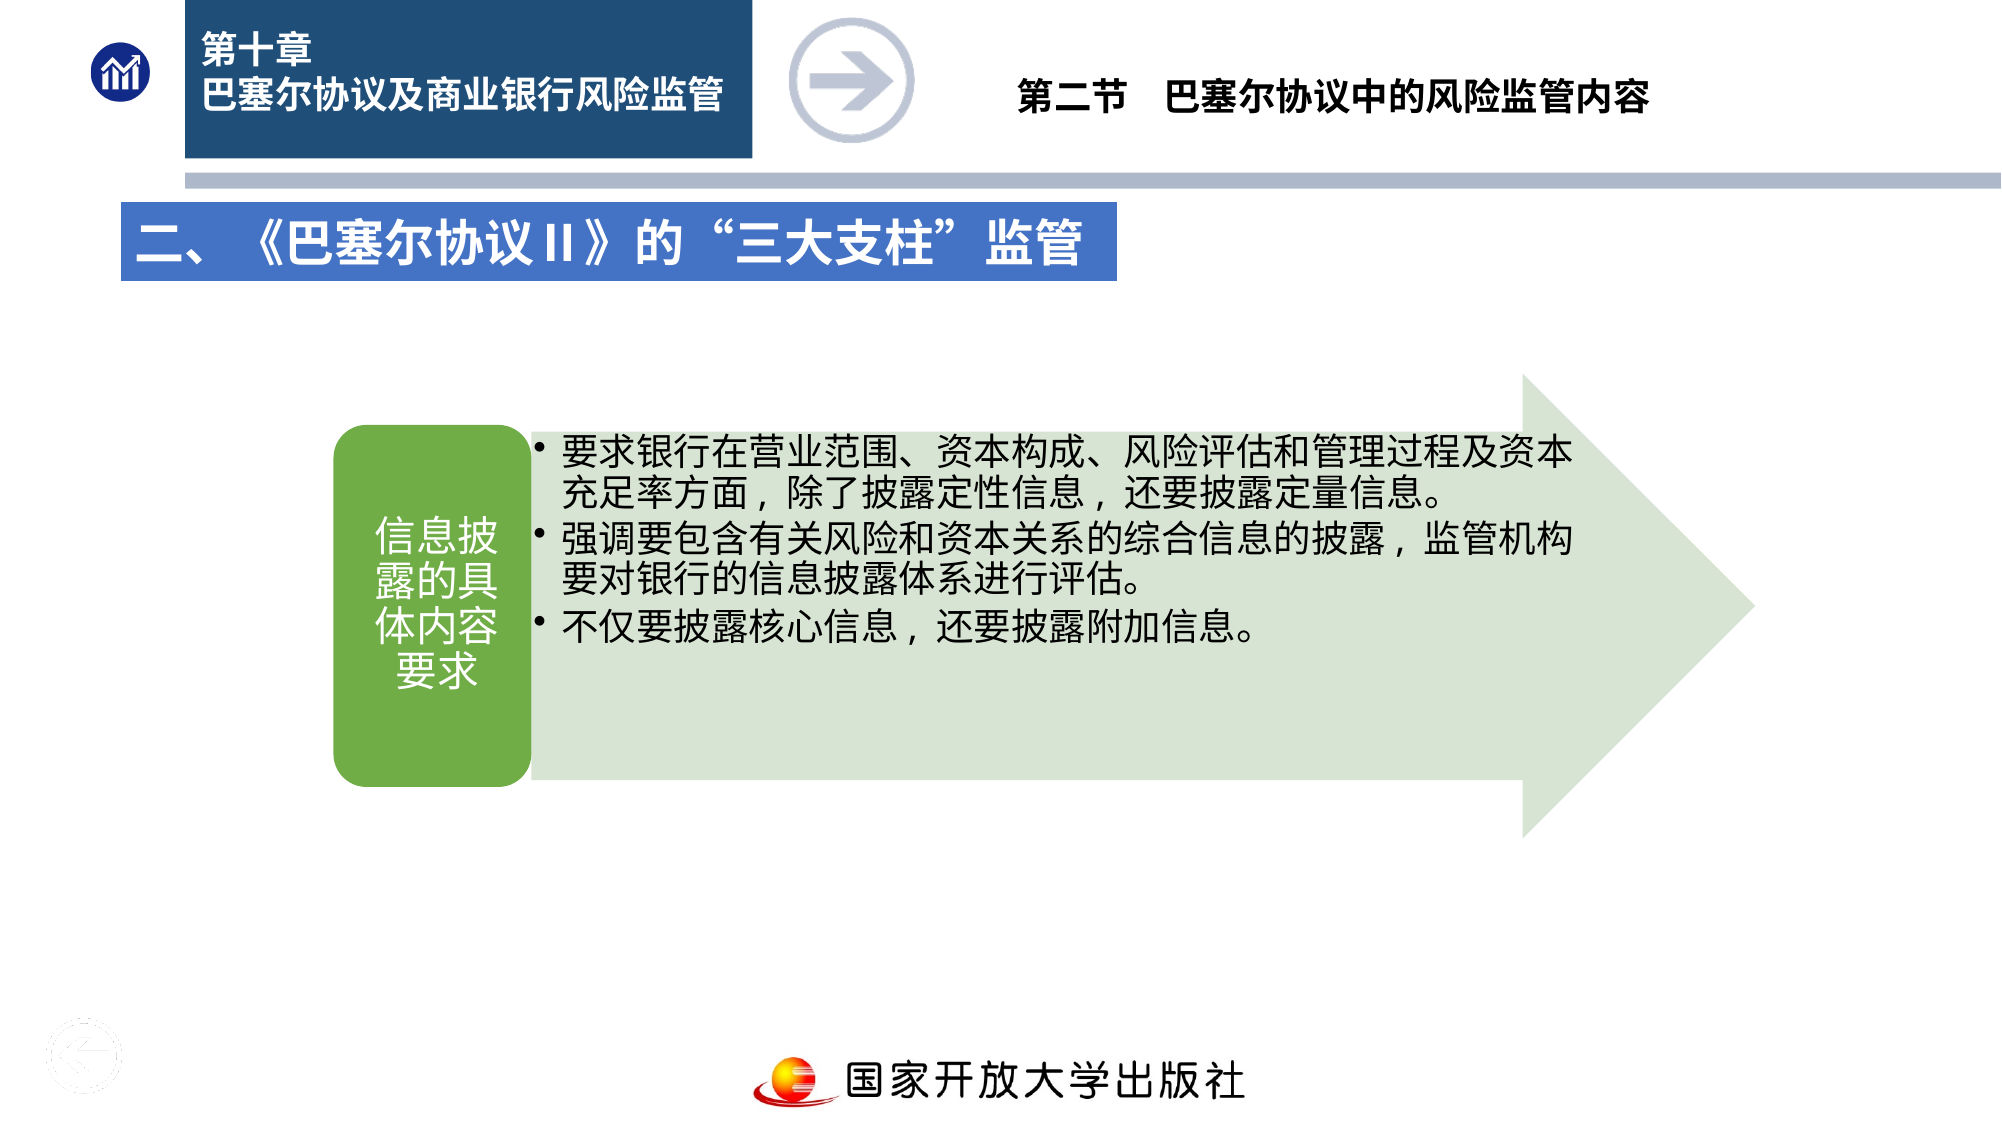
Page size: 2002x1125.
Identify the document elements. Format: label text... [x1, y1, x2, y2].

text_box 第十章 巴塞尔协议及商业银行风险监管 [185, 19, 777, 124]
text_box 二、《巴塞尔协议Ⅱ》的“三大支柱”监管 [118, 199, 1120, 284]
picture [45, 1017, 122, 1094]
text_box 第二节 巴塞尔协议中的风险监管内容 [1001, 43, 1934, 126]
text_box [332, 373, 1756, 839]
picture [744, 1036, 1257, 1118]
